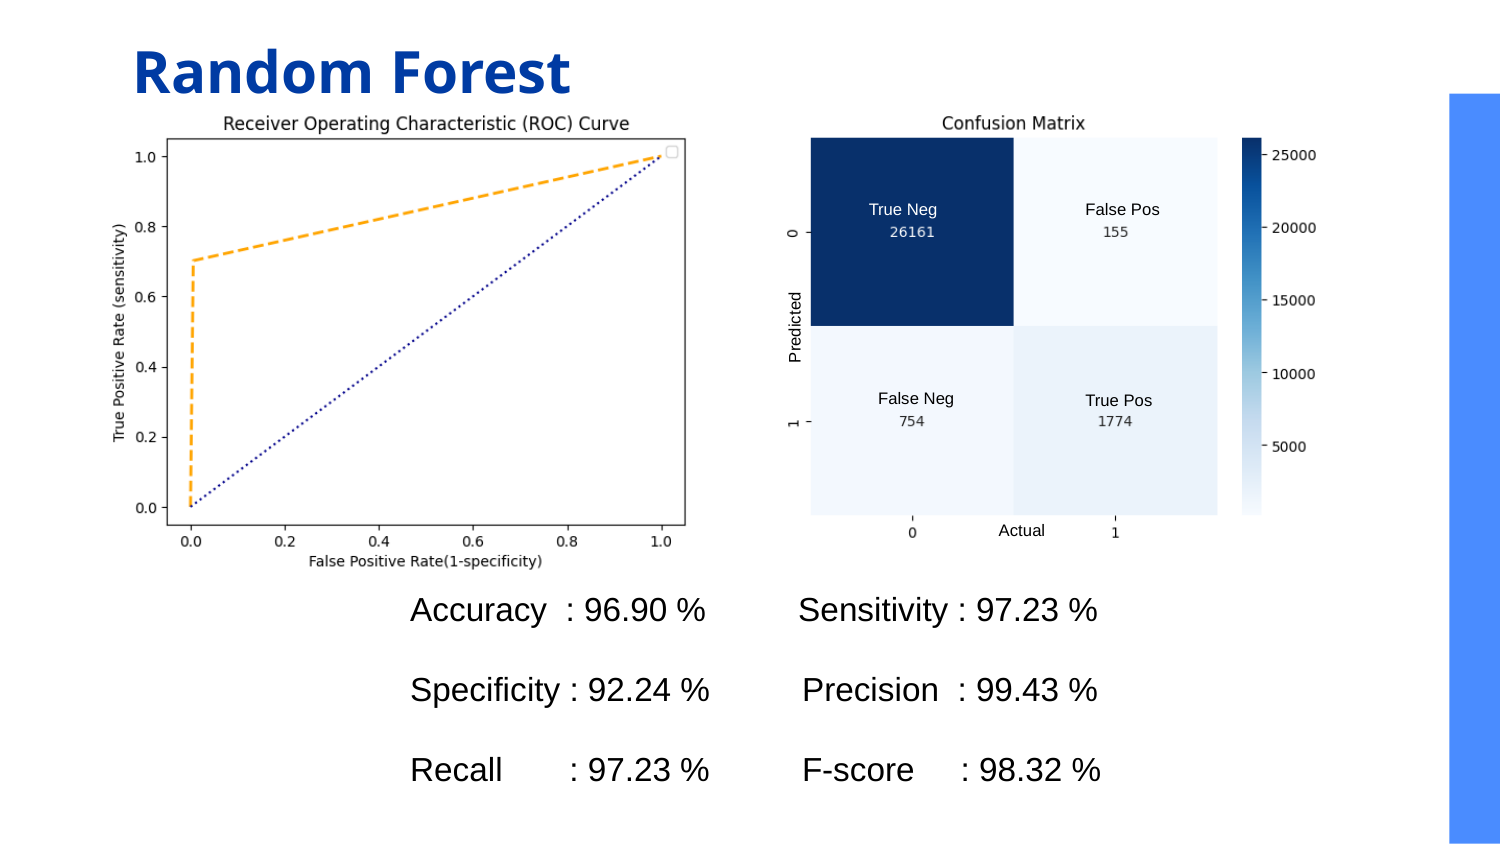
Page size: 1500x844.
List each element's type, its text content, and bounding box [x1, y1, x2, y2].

text_box Accuracy : 96.90 % Sensitivity : 97.23 % Specificity : 92.24 % Precision : 99.43 % Recall : 97.23 % F-score : 98.32 % [395, 581, 1127, 841]
picture [103, 104, 695, 580]
picture [776, 104, 1327, 551]
title Random Forest [117, 20, 1383, 127]
